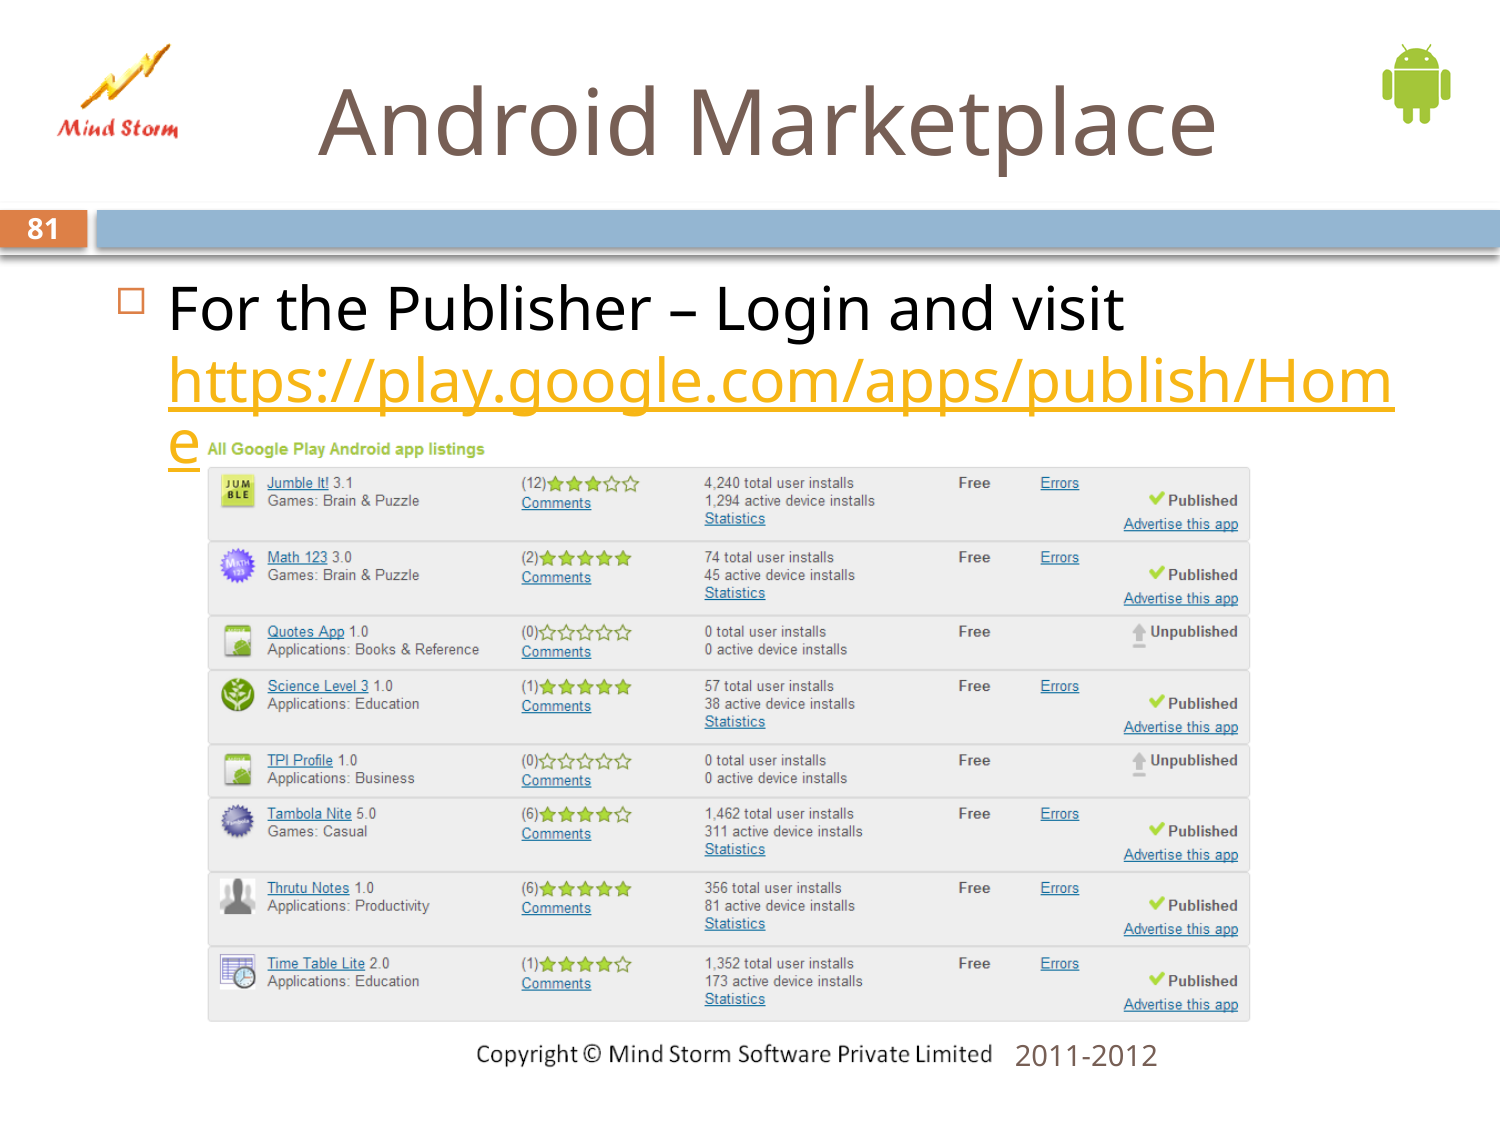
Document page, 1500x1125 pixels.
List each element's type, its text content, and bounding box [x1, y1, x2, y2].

picture [1438, 37, 1454, 131]
list For the Publisher – Login and visit https://play.google.com/apps/publish/Home [100, 262, 1438, 438]
slide_number 81 [0, 209, 88, 250]
title Android Marketplace [100, 37, 1438, 200]
slide_number 2011-2012 [999, 1025, 1438, 1085]
picture [474, 1037, 999, 1072]
picture [199, 437, 1268, 1024]
picture [37, 37, 100, 150]
